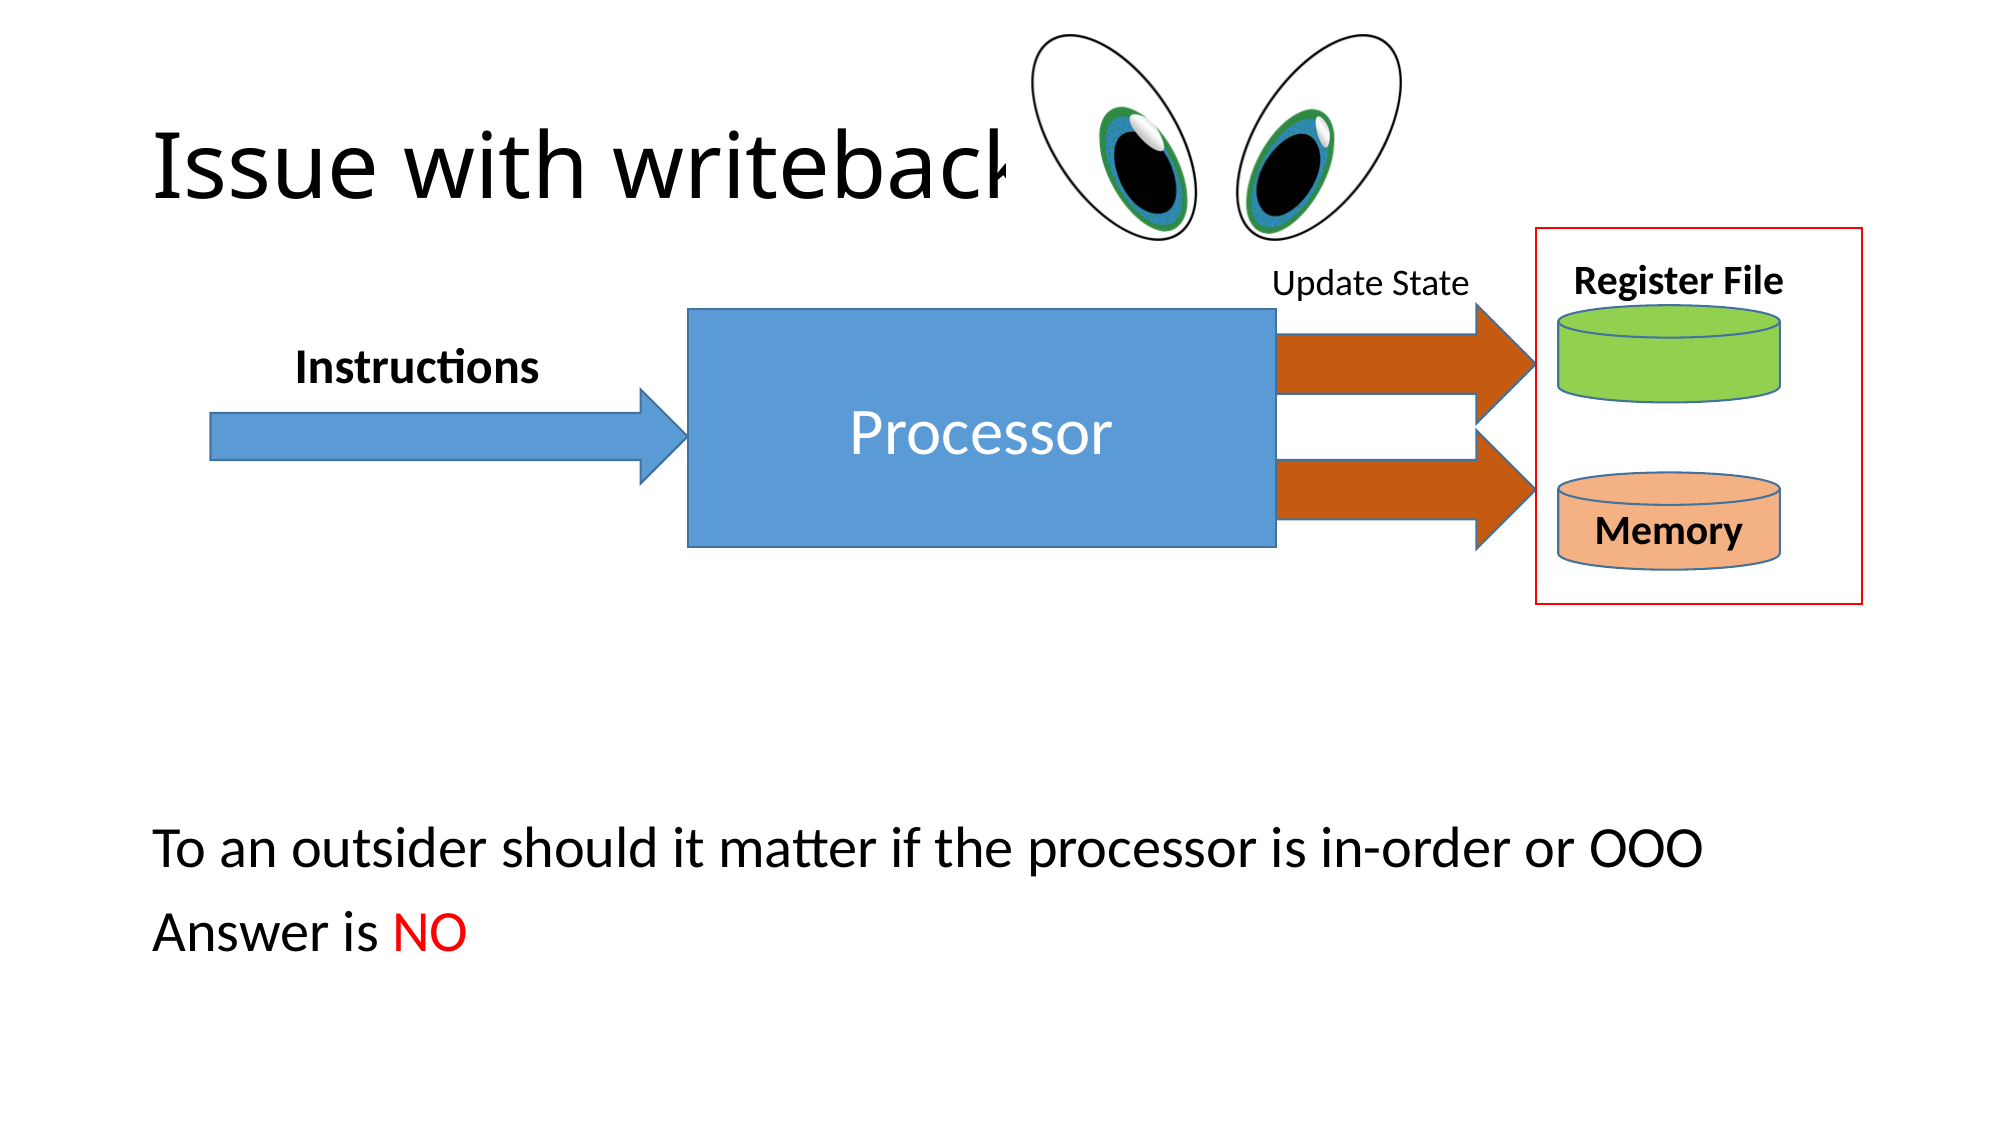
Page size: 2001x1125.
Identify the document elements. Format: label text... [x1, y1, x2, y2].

text_box Instructions [279, 326, 565, 401]
text_box Update State [1257, 250, 1486, 311]
text_box [1535, 227, 1863, 605]
text_box [1275, 311, 1535, 426]
text_box [209, 386, 690, 486]
title Issue with writeback [137, 59, 1863, 278]
text_box [1275, 427, 1535, 552]
text_box Processor [687, 308, 1277, 548]
list To an outsider should it matter if the processor is in-order or OOO Answer is NO [137, 810, 1863, 1014]
picture [1006, 26, 1406, 248]
